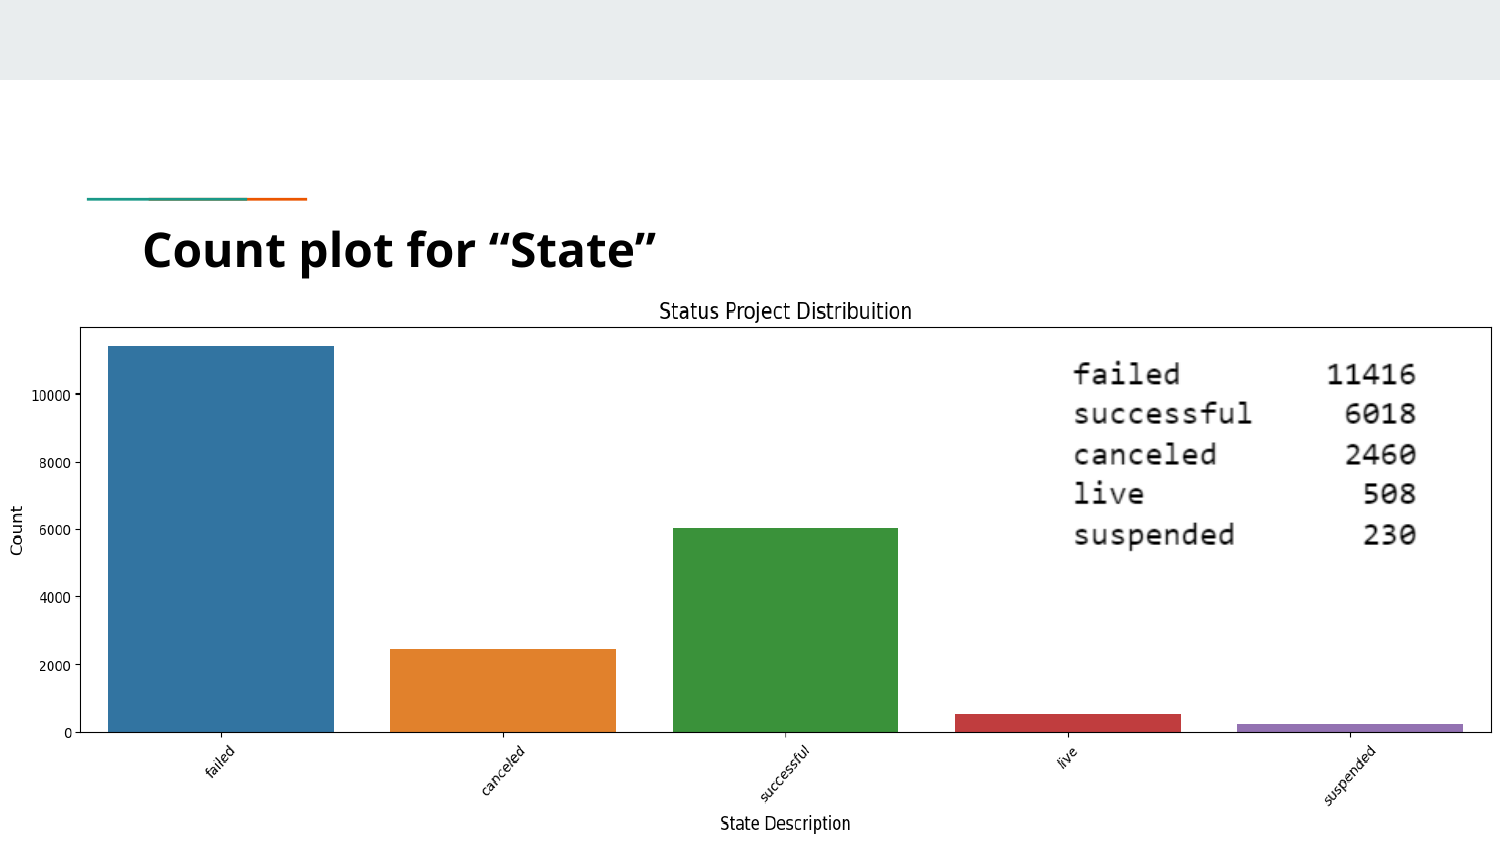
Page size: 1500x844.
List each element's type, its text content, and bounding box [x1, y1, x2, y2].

picture [0, 292, 1500, 844]
text_box Count plot for “State” [127, 204, 722, 290]
